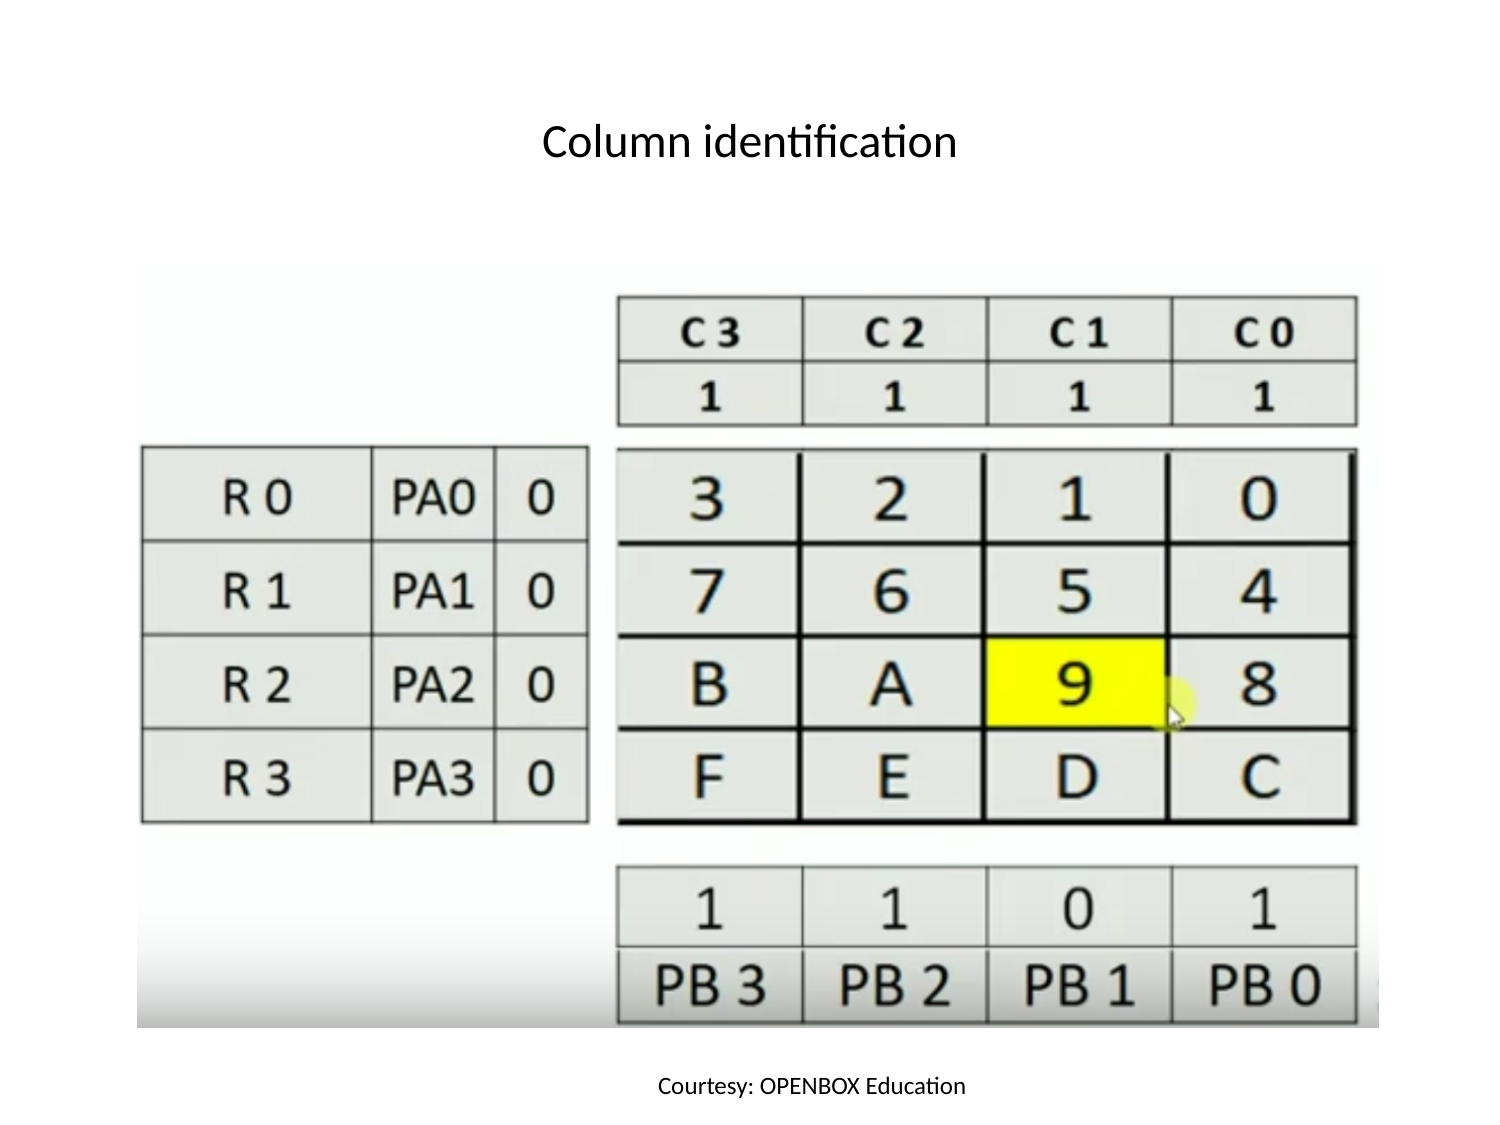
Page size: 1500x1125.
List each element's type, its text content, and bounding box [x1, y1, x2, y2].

picture [137, 262, 1379, 1028]
title Column identification [75, 45, 1425, 233]
text_box Courtesy: OPENBOX Education [525, 1061, 1100, 1107]
